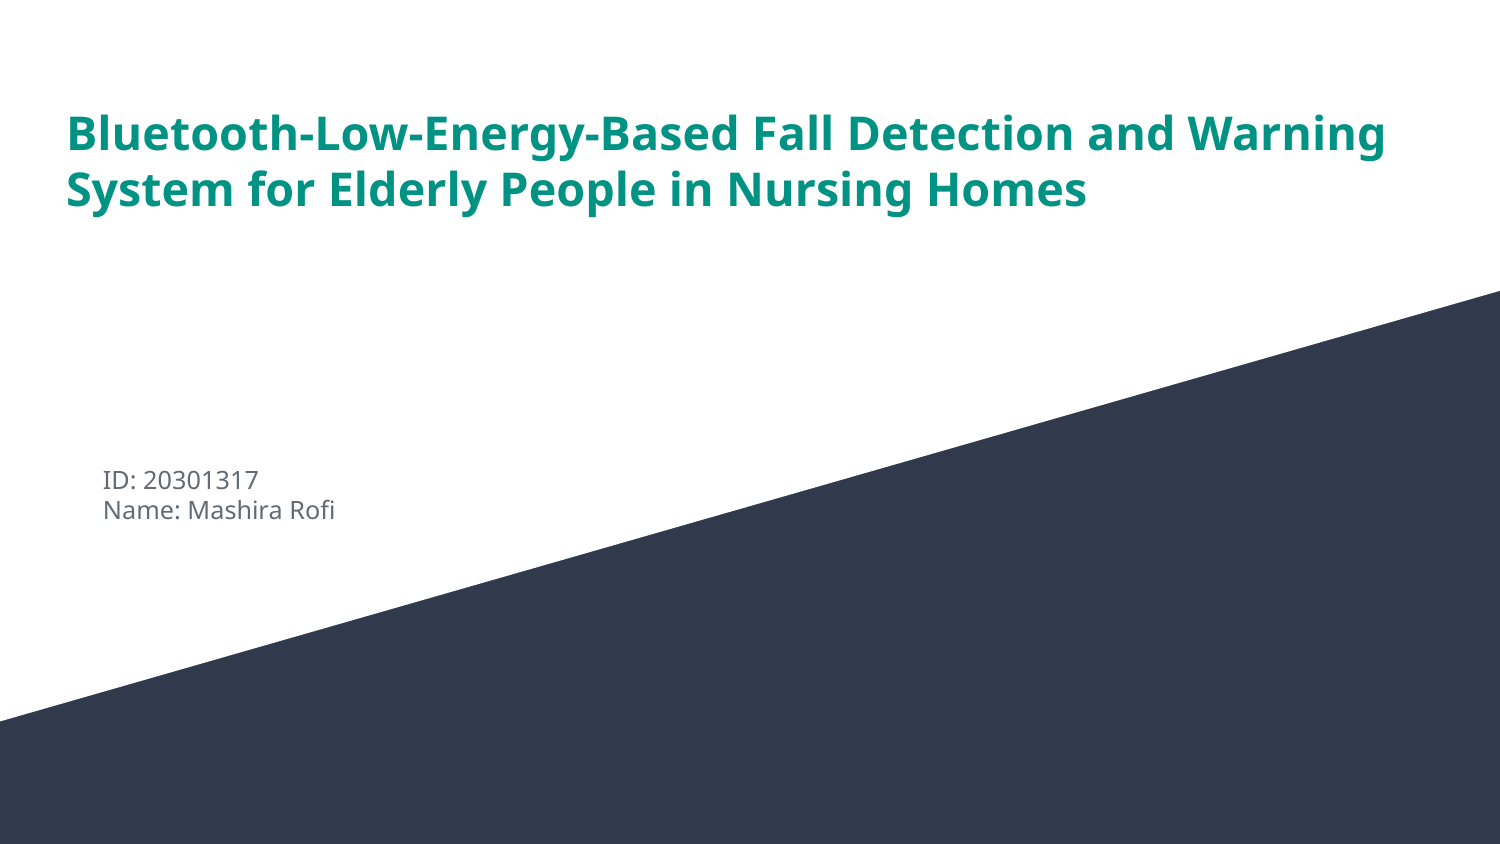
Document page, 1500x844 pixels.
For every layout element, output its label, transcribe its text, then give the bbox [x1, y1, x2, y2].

subtitle ID: 20301317 Name: Mashira Rofi [87, 449, 784, 571]
title Bluetooth-Low-Energy-Based Fall Detection and Warning System for Elderly People in Nursing Homes [51, 88, 1449, 299]
